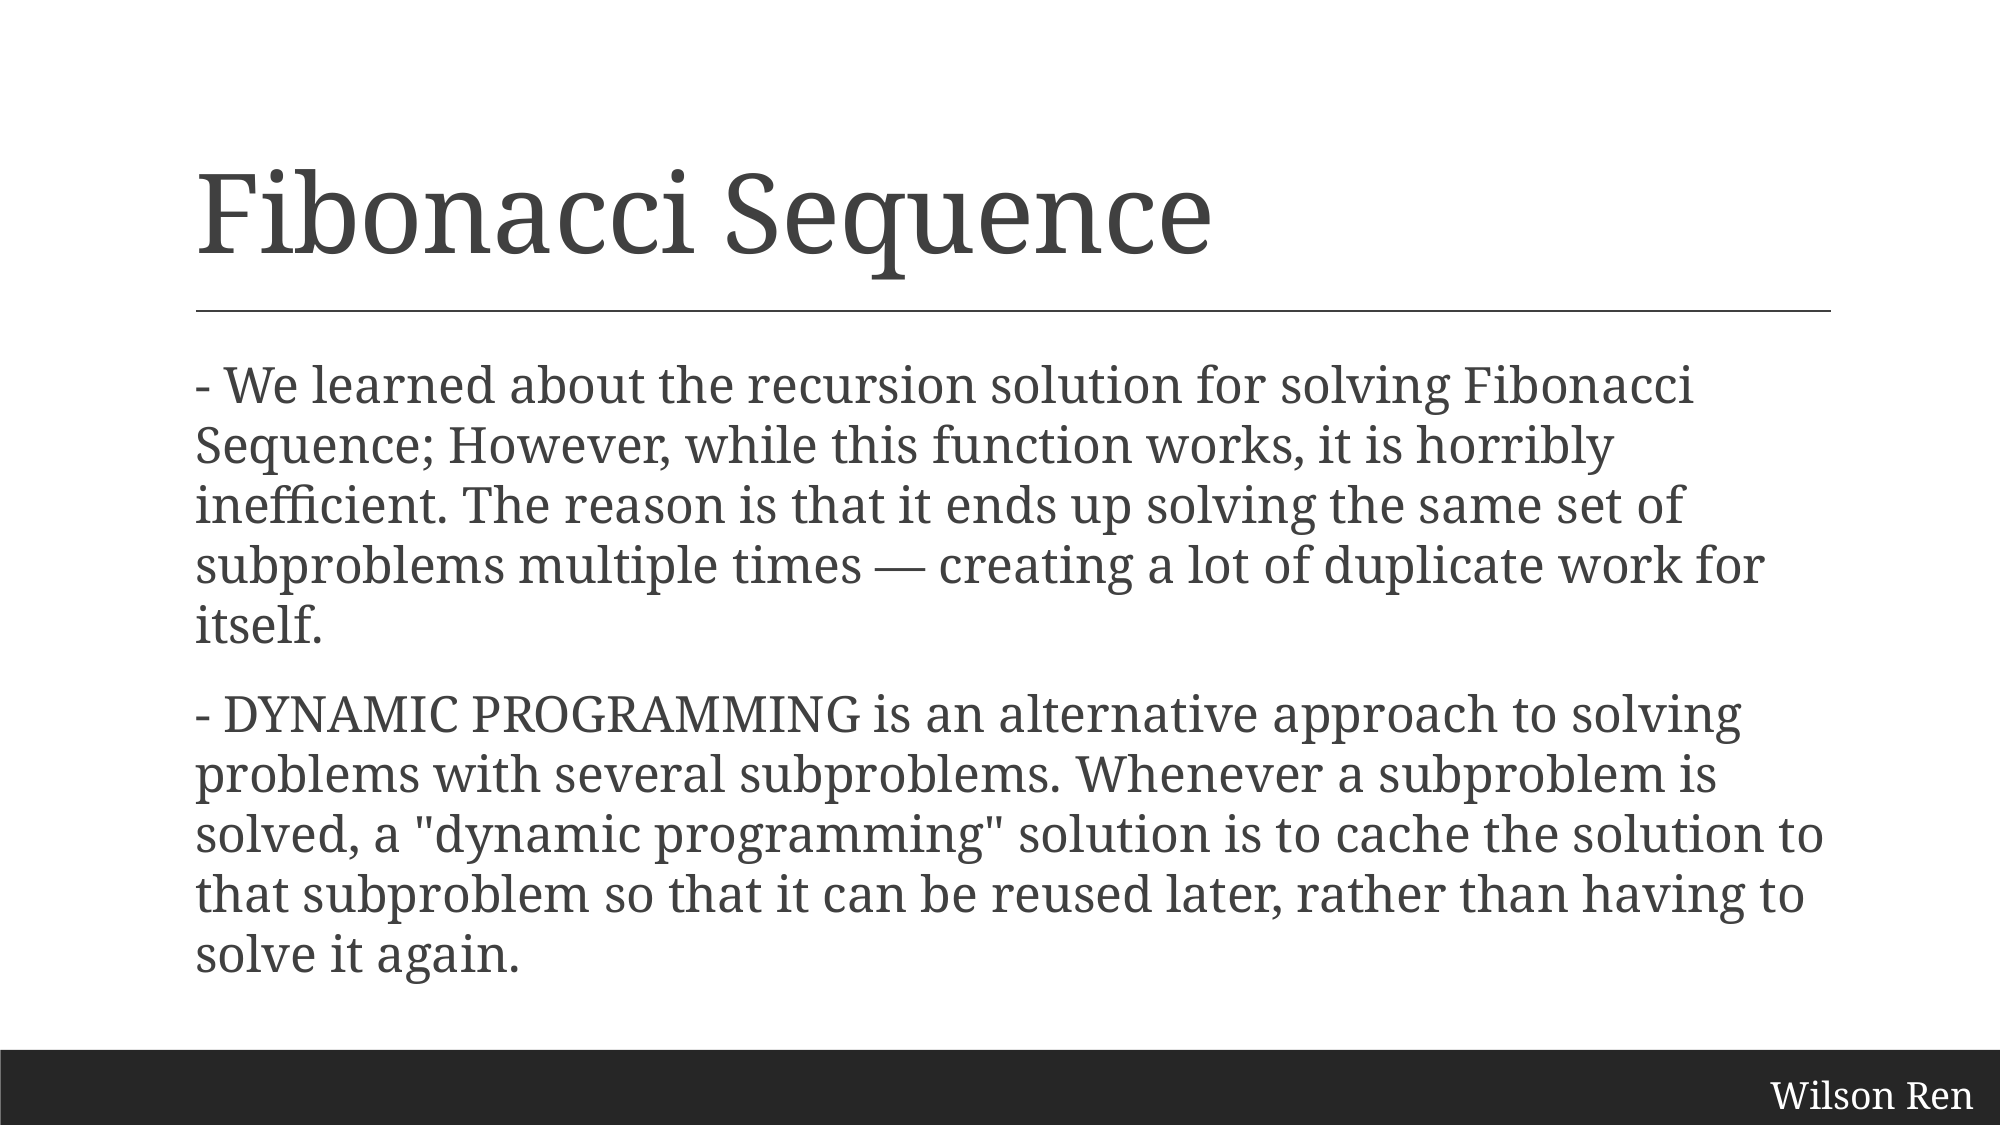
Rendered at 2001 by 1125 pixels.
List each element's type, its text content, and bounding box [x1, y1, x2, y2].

list - We learned about the recursion solution for solving Fibonacci Sequence; However, while this function works, it is horribly inefficient. The reason is that it ends up solving the same set of subproblems multiple times — creating a lot of duplicate work for itself. - DYNAMIC PROGRAMMING is an alternative approach to solving problems with several subproblems. Whenever a subproblem is solved, a "dynamic programming" solution is to cache the solution to that subproblem so that it can be reused later, rather than having to solve it again. [180, 345, 1830, 963]
title Fibonacci Sequence [180, 47, 1830, 285]
text_box Wilson Ren [1755, 1064, 1990, 1125]
